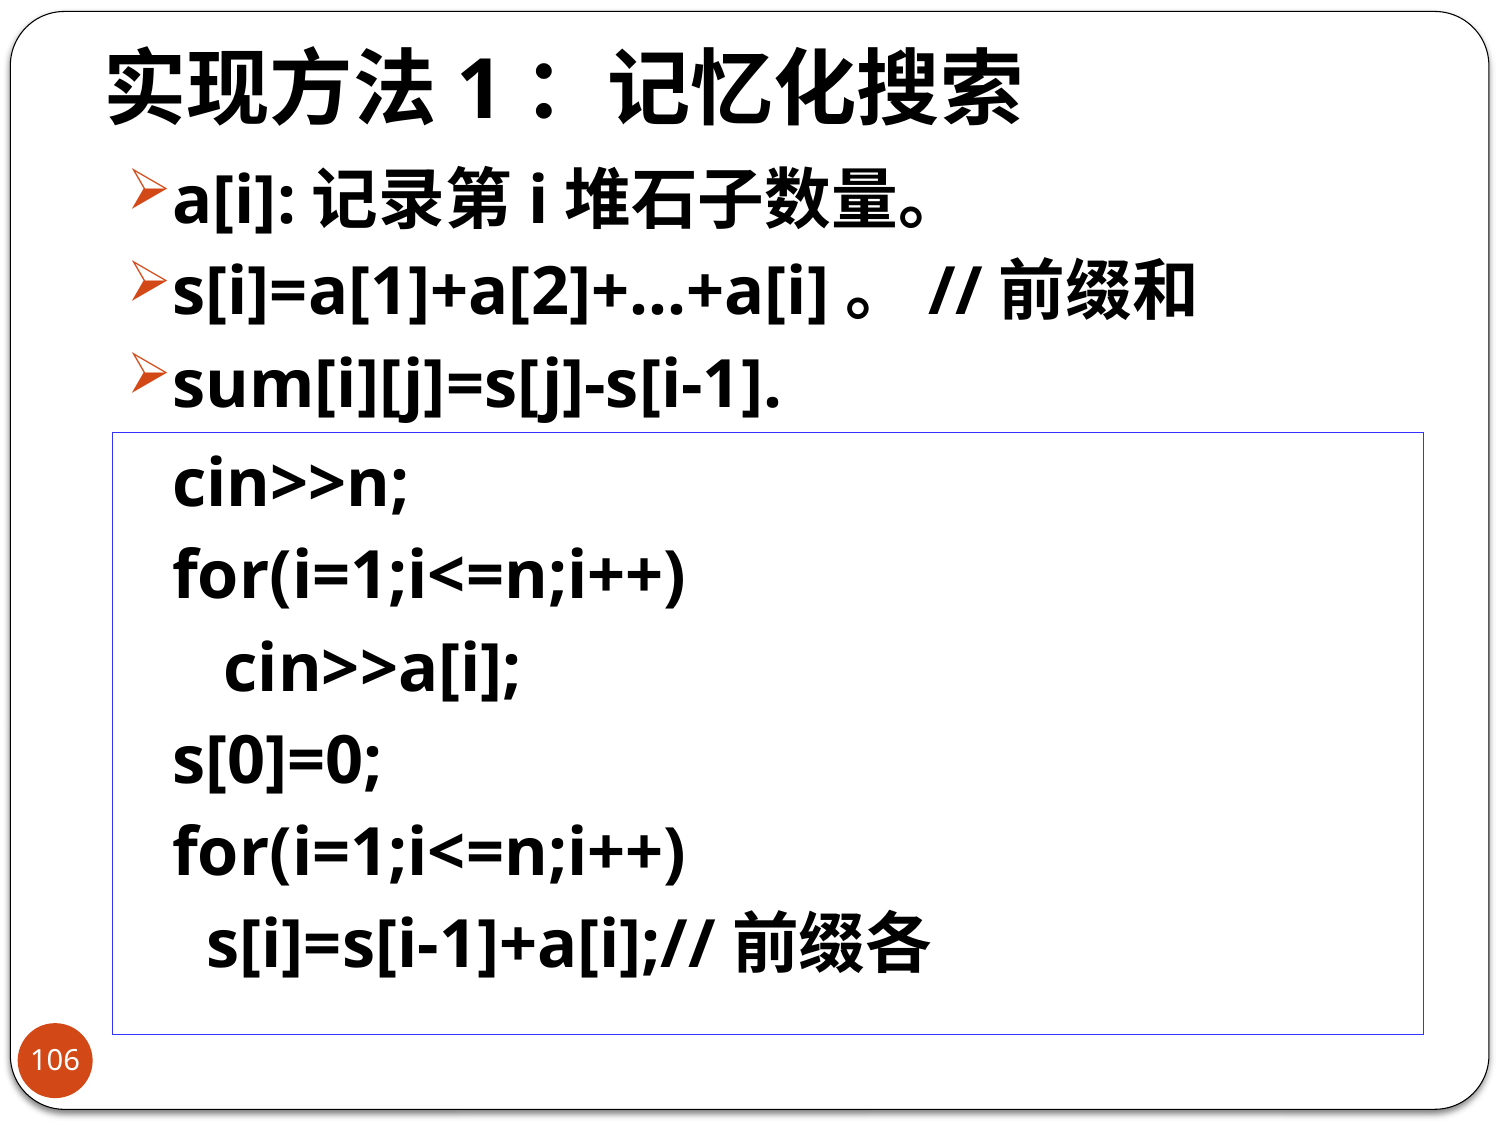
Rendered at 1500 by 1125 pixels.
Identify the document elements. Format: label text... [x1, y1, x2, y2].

list a[i]:记录第i堆石子数量。 s[i]=a[1]+a[2]+…+a[i]。//前缀和 sum[i][j]=s[j]-s[i-1]. [111, 148, 1424, 457]
slide_number 106 [17, 1023, 93, 1099]
title 实现方法1：记忆化搜索 [88, 18, 1364, 150]
text_box cin>>n; for(i=1;i<=n;i++) cin>>a[i]; s[0]=0; for(i=1;i<=n;i++) s[i]=s[i-1]+a[i];//前缀各 [112, 432, 1424, 1035]
